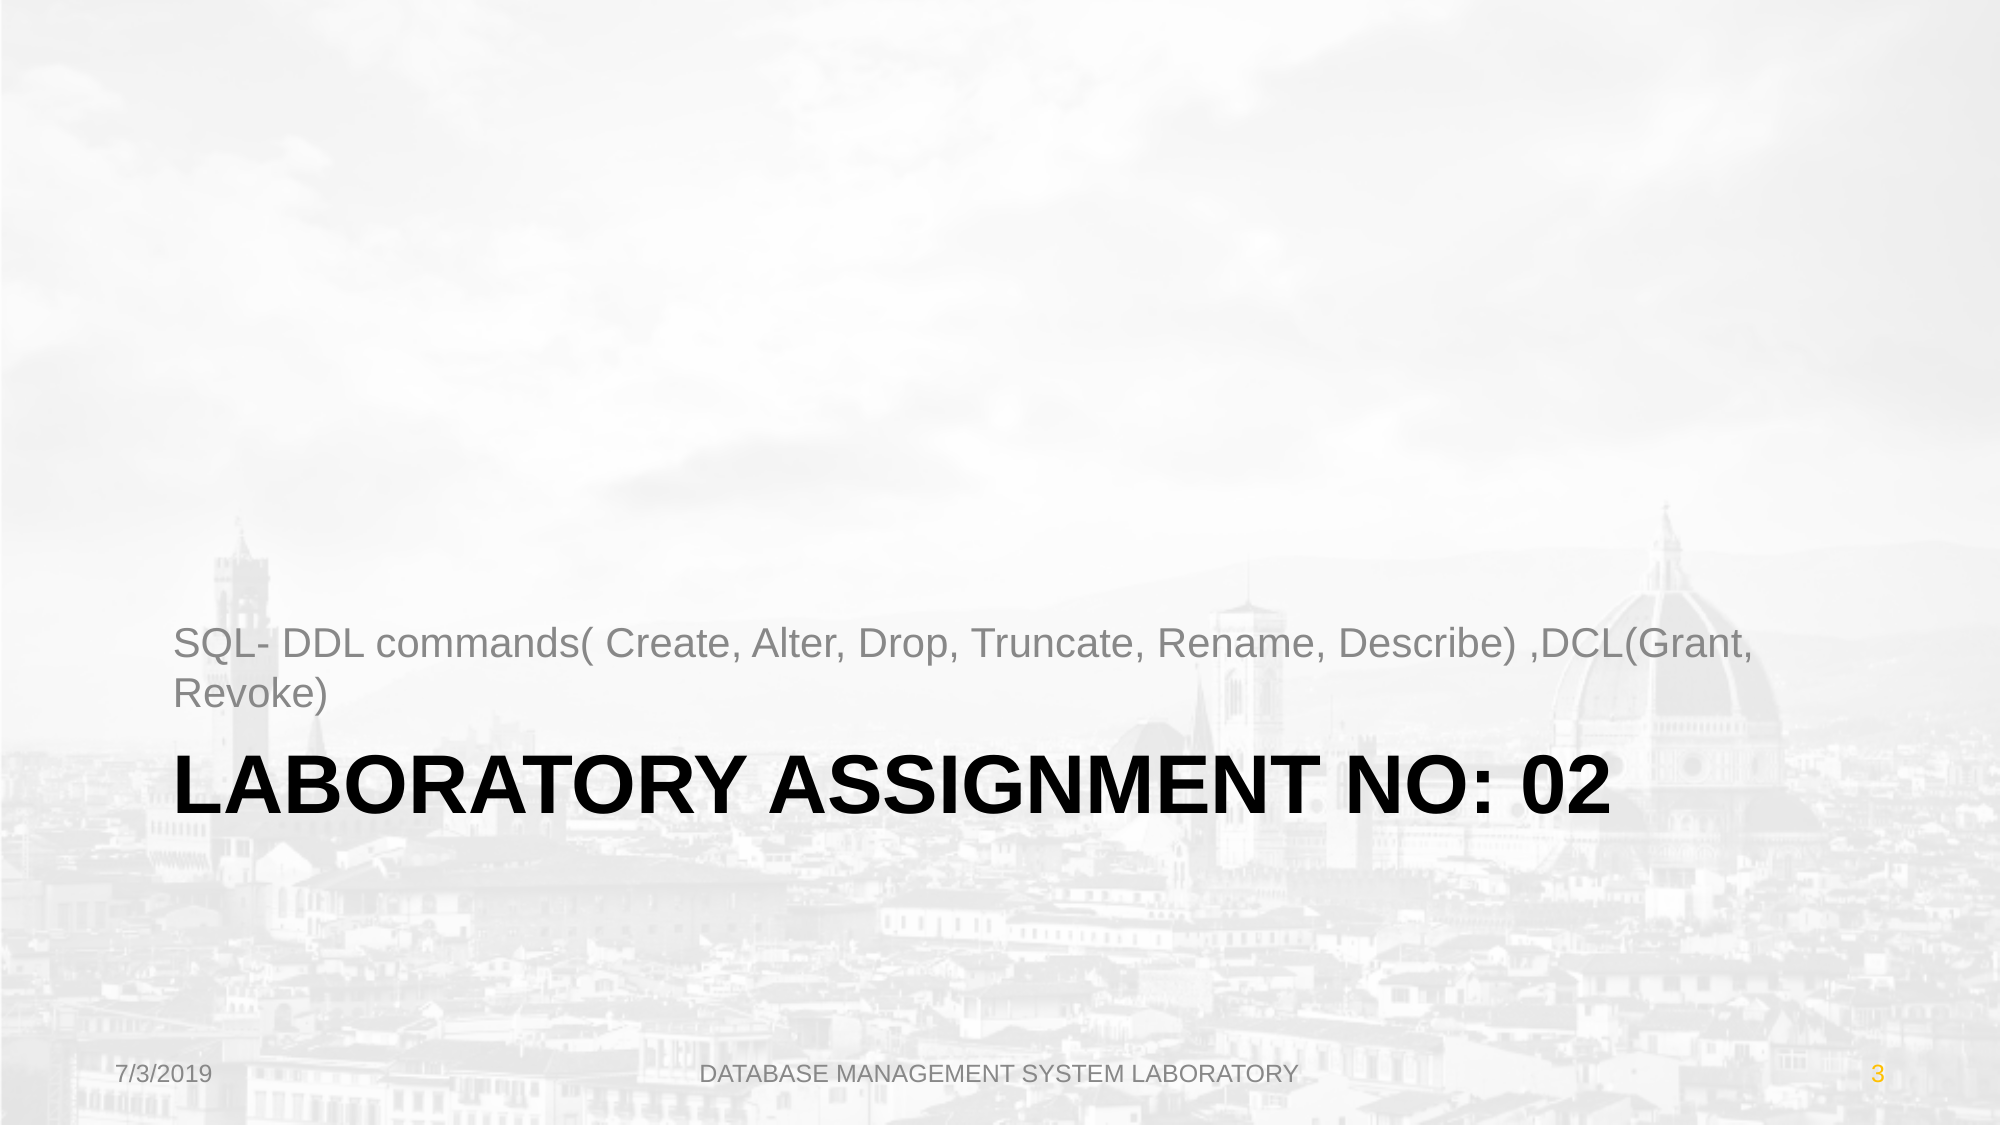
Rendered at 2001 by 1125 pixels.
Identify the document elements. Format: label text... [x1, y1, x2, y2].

slide_number 3 [1433, 1042, 1900, 1103]
list SQL- DDL commands( Create, Alter, Drop, Truncate, Rename, Describe) ,DCL(Grant, Revoke) [157, 476, 1858, 723]
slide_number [99, 1042, 567, 1103]
title LABORATORY ASSIGNMENT NO: 02 [157, 723, 1858, 947]
footer DATABASE MANAGEMENT SYSTEM LABORATORY [683, 1042, 1317, 1103]
